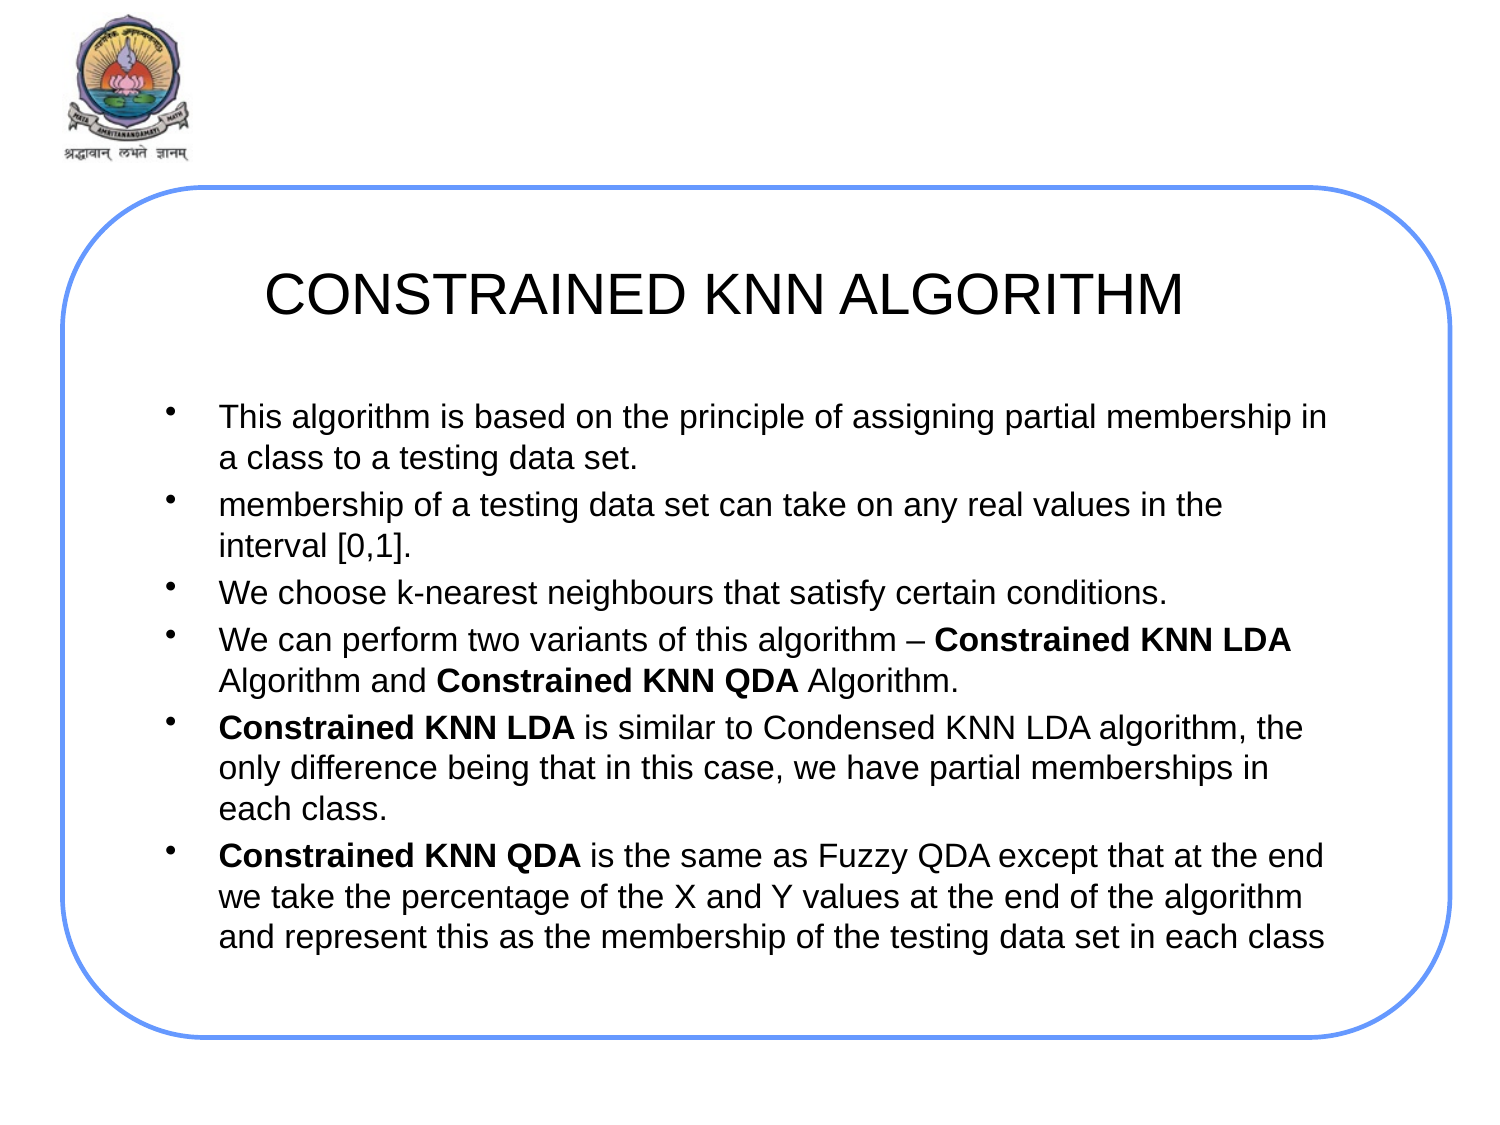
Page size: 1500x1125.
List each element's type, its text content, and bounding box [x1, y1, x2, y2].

title CONSTRAINED KNN ALGORITHM [162, 224, 1288, 358]
list This algorithm is based on the principle of assigning partial membership in a class to a testing data set. membership of a testing data set can take on any real values in the interval [0,1]. We choose k-nearest neighbours that satisfy certain conditions. We can perform two variants of this algorithm – Constrained KNN LDA Algorithm and Constrained KNN QDA Algorithm. Constrained KNN LDA is similar to Condensed KNN LDA algorithm, the only difference being that in this case, we have partial memberships in each class. Constrained KNN QDA is the same as Fuzzy QDA except that at the end we take the percentage of the X and Y values at the end of the algorithm and represent this as the membership of the testing data set in each class [149, 387, 1351, 1006]
picture [62, 12, 193, 163]
